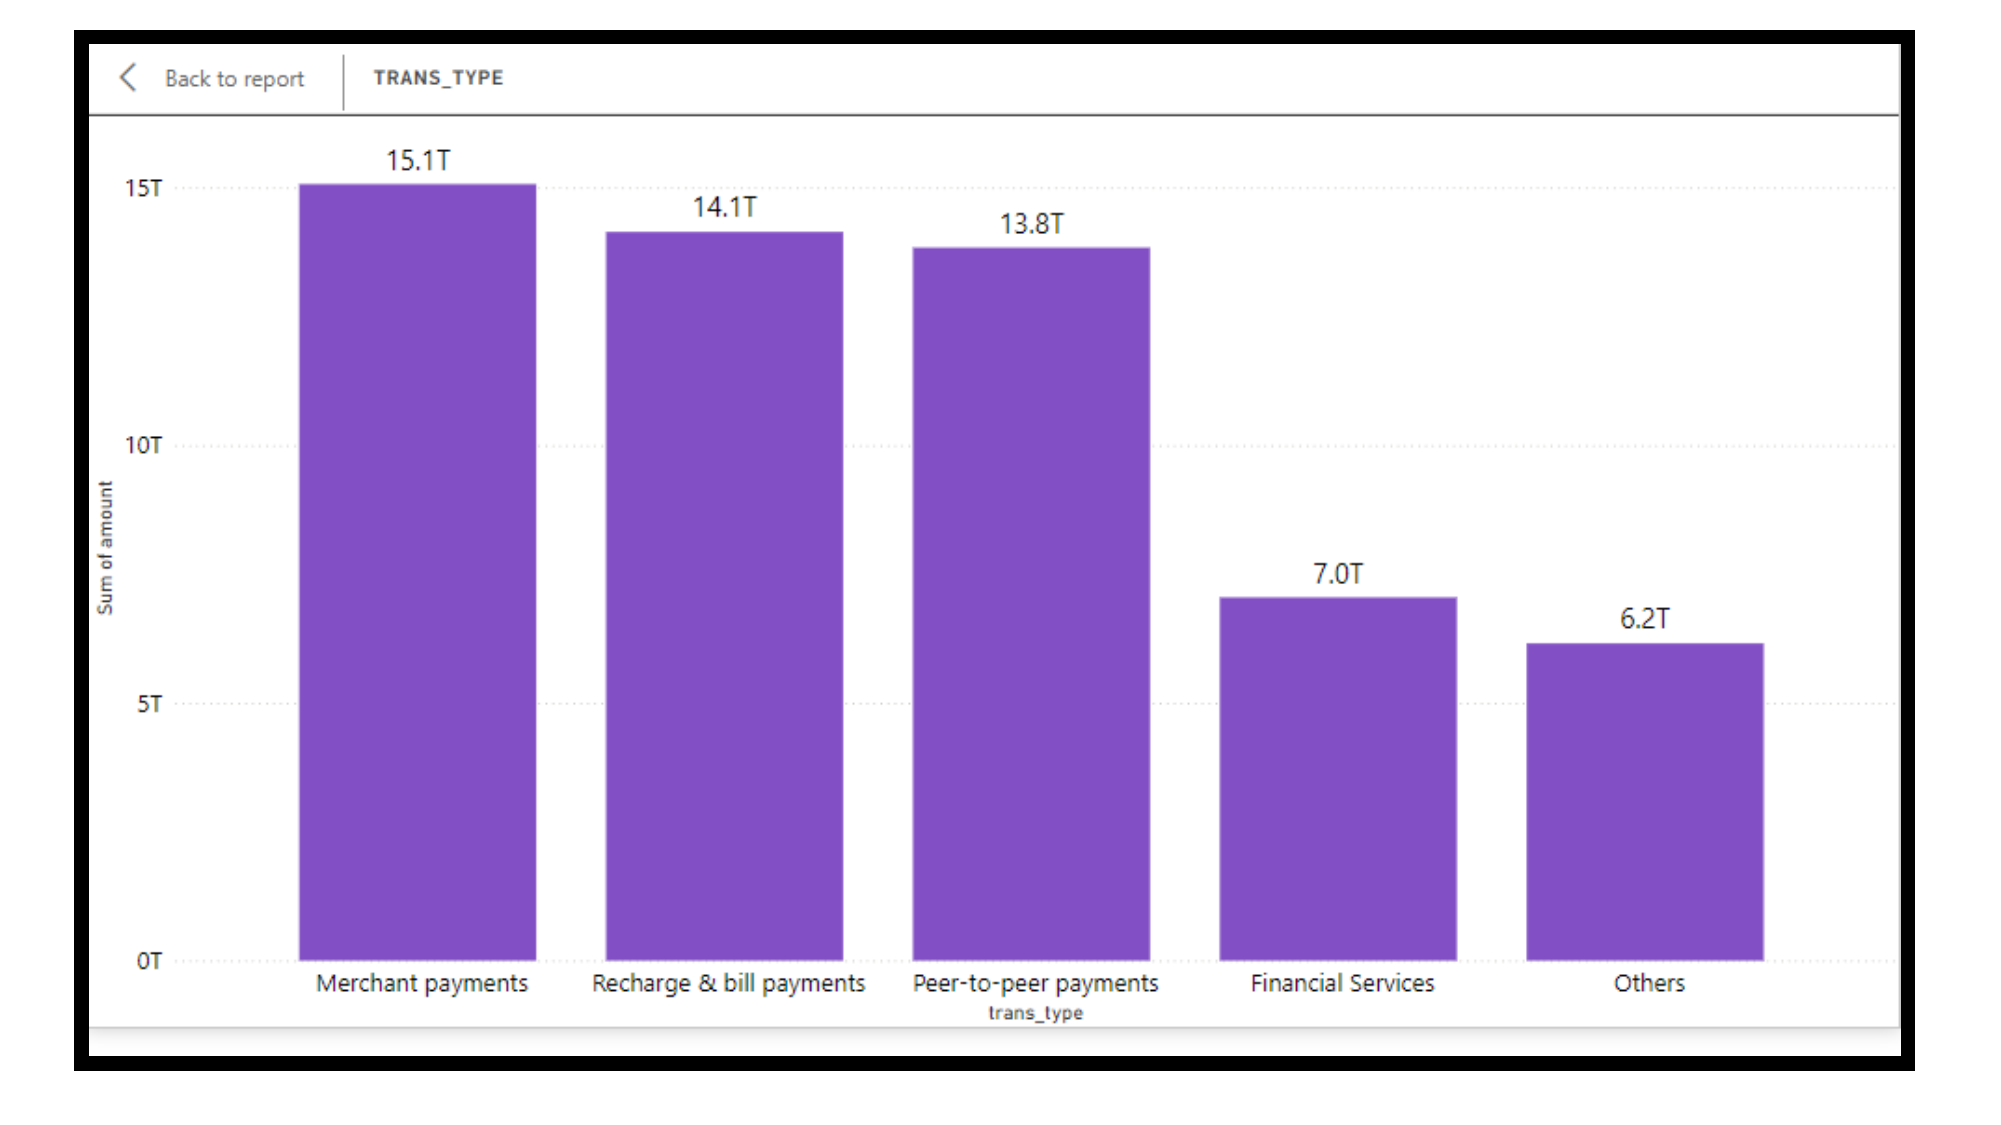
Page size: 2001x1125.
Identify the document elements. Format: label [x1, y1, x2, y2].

list [88, 44, 1901, 1057]
